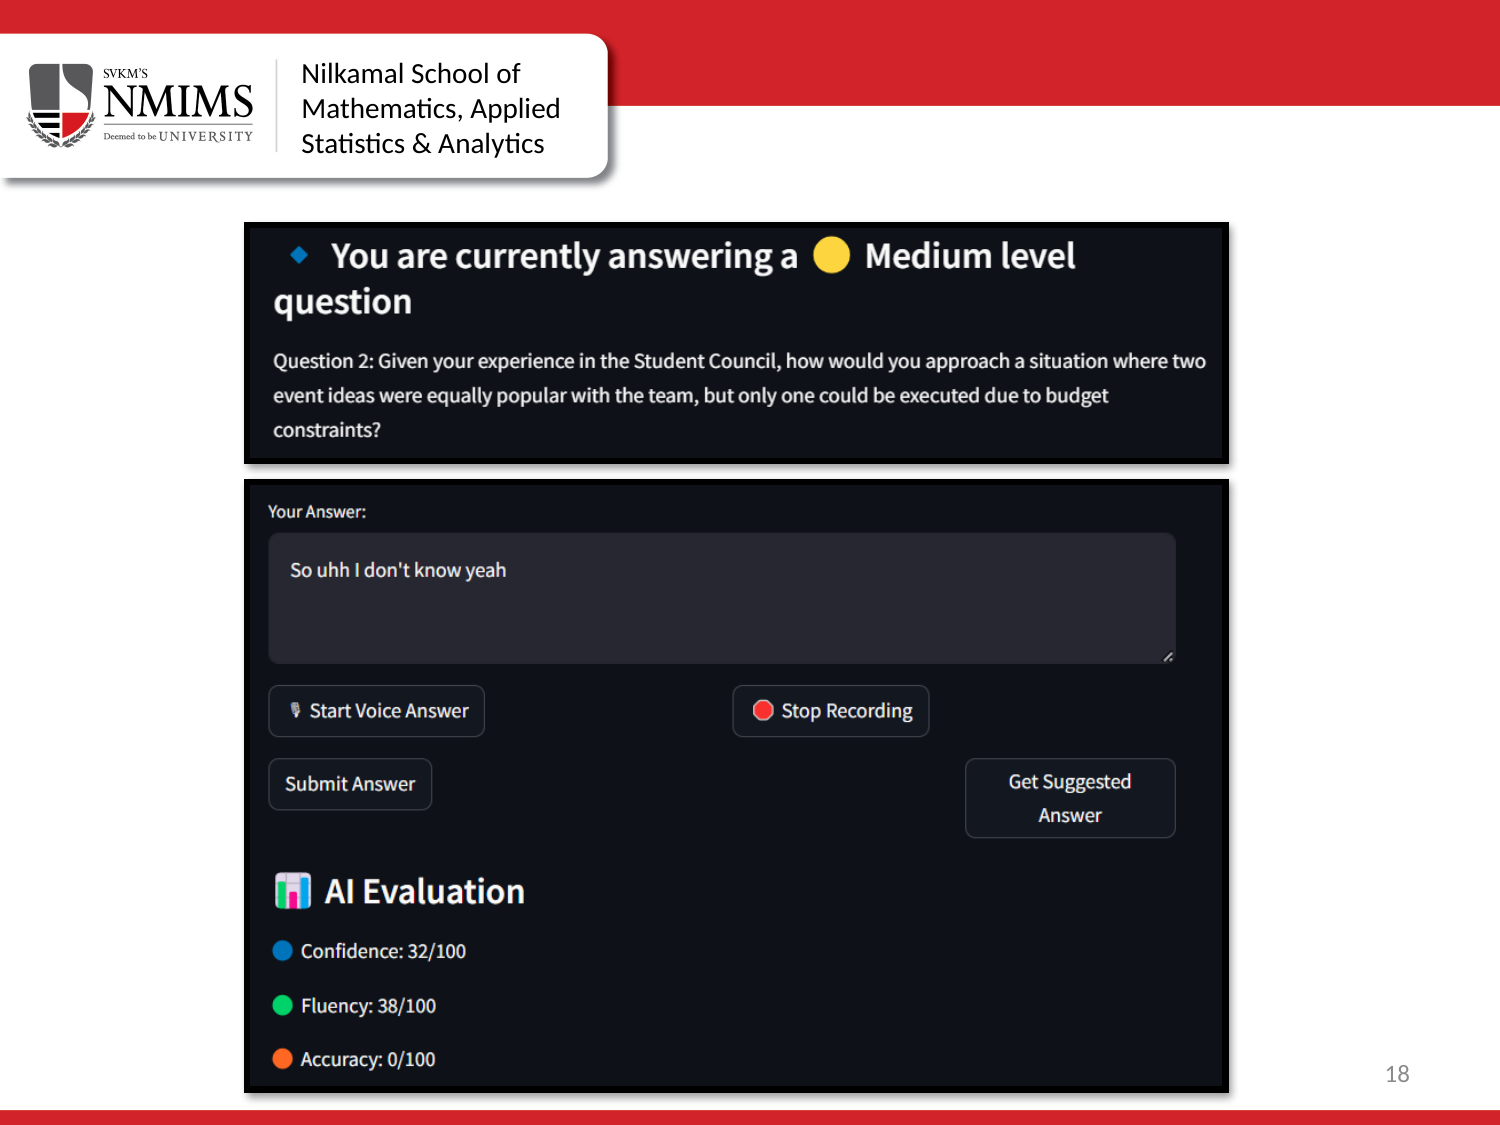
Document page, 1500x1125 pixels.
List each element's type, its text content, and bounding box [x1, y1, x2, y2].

slide_number 18 [1231, 1042, 1425, 1103]
picture [0, 0, 1500, 1125]
